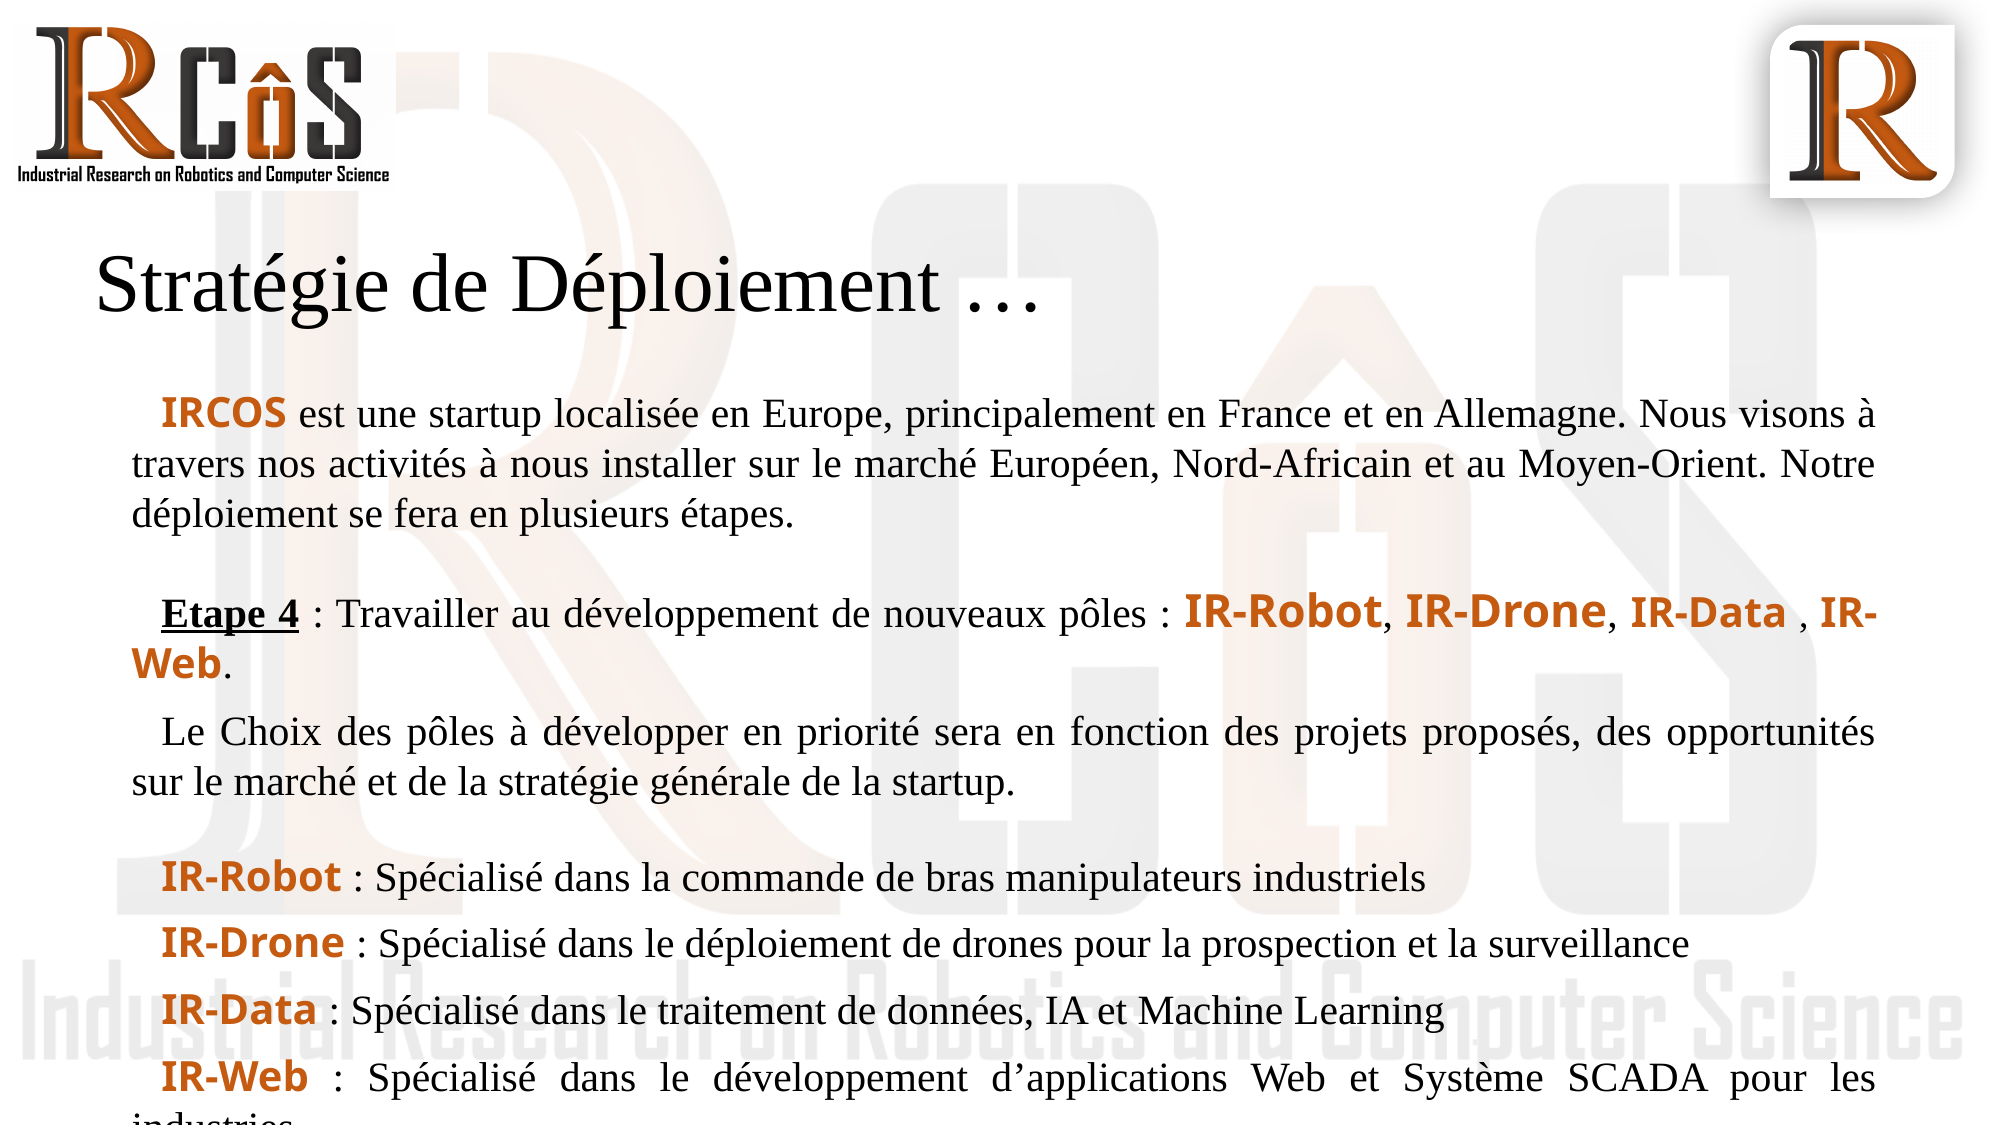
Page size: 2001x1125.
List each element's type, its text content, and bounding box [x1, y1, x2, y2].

picture [1777, 32, 1948, 191]
text_box Stratégie de Déploiement … [50, 220, 1241, 336]
text_box IRCOS est une startup localisée en Europe, principalement en France et en Allemagne. Nous visons à travers nos activités à nous installer sur le marché Européen, Nord-Africain et au Moyen-Orient. Notre déploiement se fera en plusieurs étapes. Etape 4 : Travailler au développement de nouveaux pôles : IR-Robot, IR-Drone, IR-Data , IR-Web. Le Choix des pôles à développer en priorité sera en fonction des projets proposés, des opportunités sur le marché et de la stratégie générale de la startup. IR-Robot : Spécialisé dans la commande de bras manipulateurs industriels IR-Drone : Spécialisé dans le déploiement de drones pour la prospection et la surveillance IR-Data : Spécialisé dans le traitement de données, IA et Machine Learning IR-Web : Spécialisé dans le développement d’applications Web et Système SCADA pour les industries [116, 378, 1893, 1125]
picture [13, 19, 396, 191]
